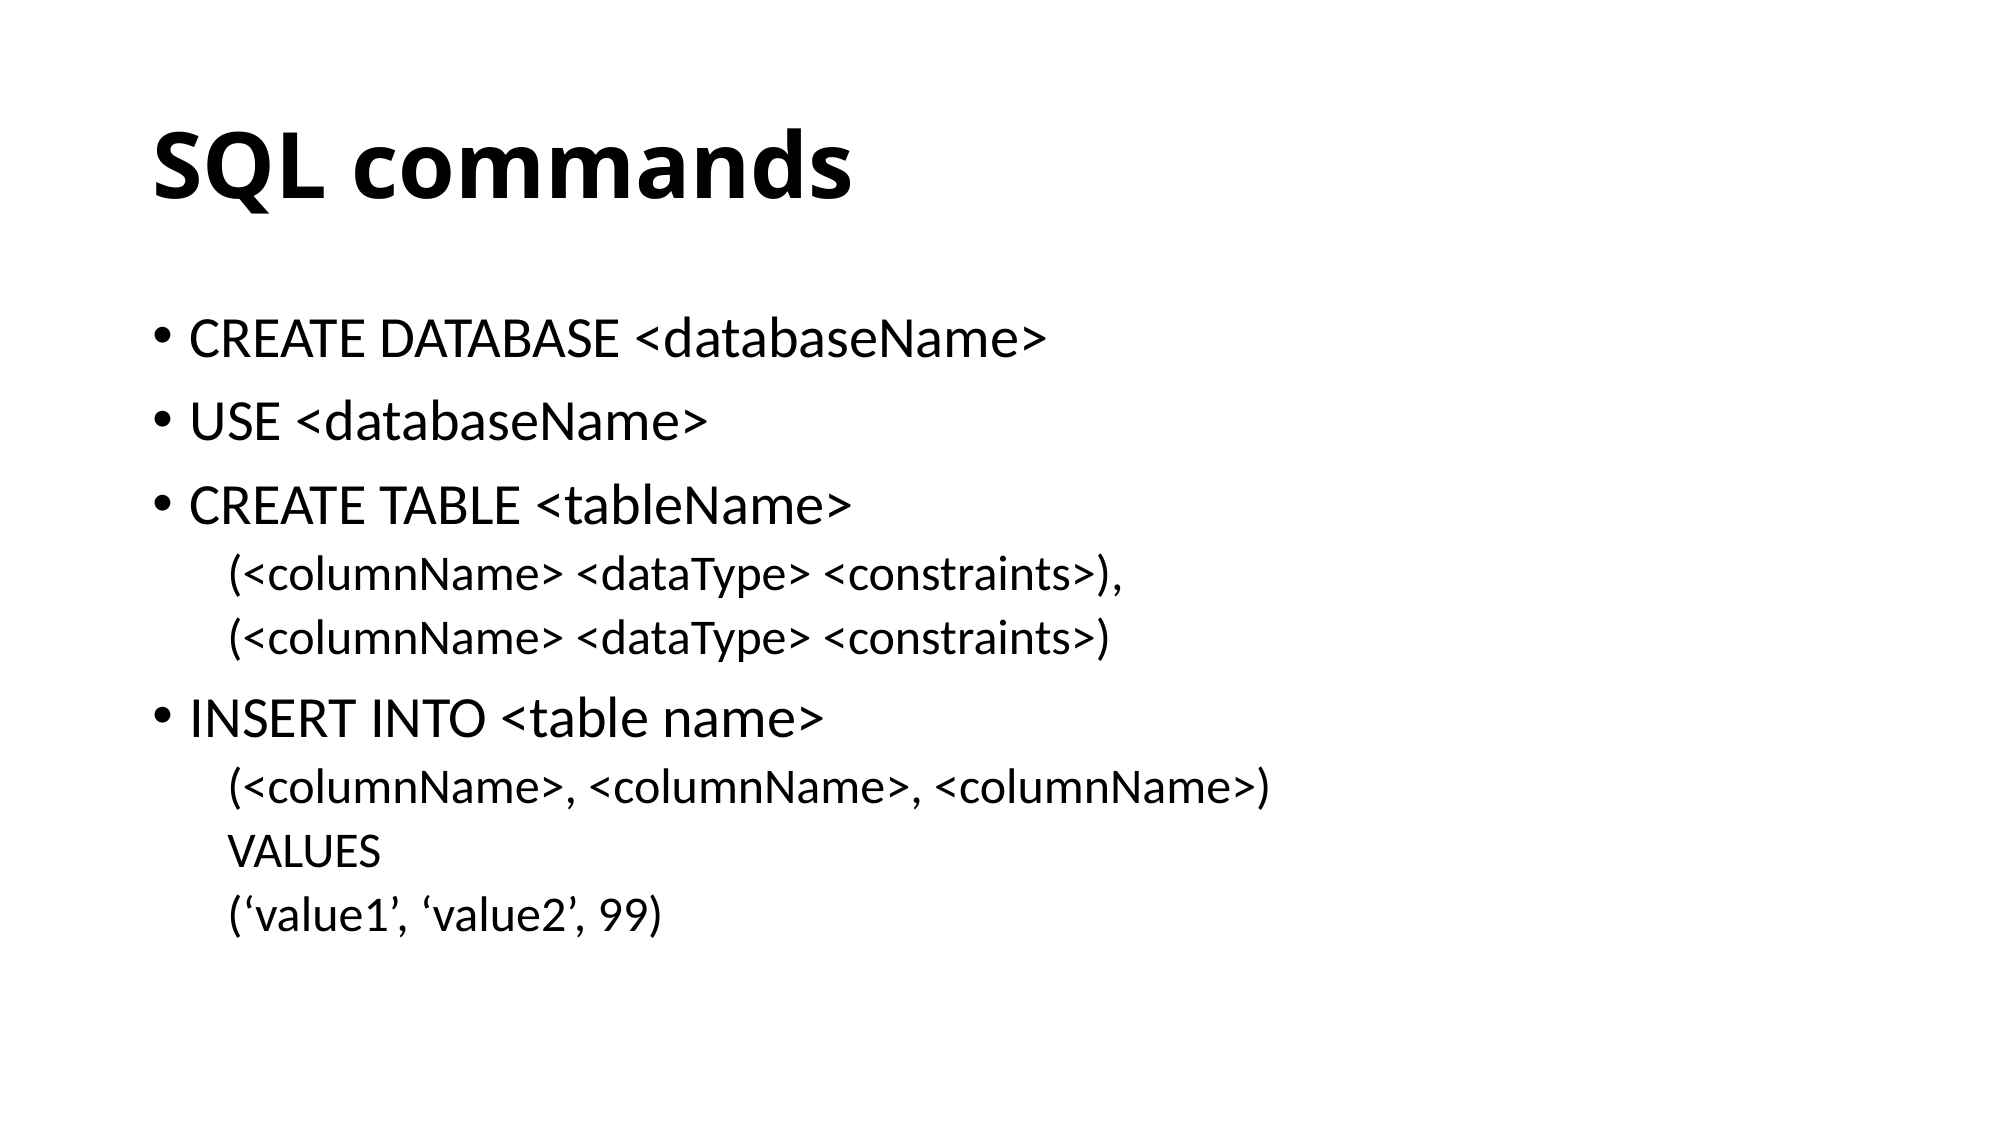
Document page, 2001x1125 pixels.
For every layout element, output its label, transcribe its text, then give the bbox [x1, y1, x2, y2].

title SQL commands [137, 59, 1863, 278]
list CREATE DATABASE <databaseName> USE <databaseName> CREATE TABLE <tableName> (<columnName> <dataType> <constraints>), (<columnName> <dataType> <constraints>) INSERT INTO <table name> (<columnName>, <columnName>, <columnName>) VALUES (‘value1’, ‘value2’, 99) [137, 299, 1840, 1014]
